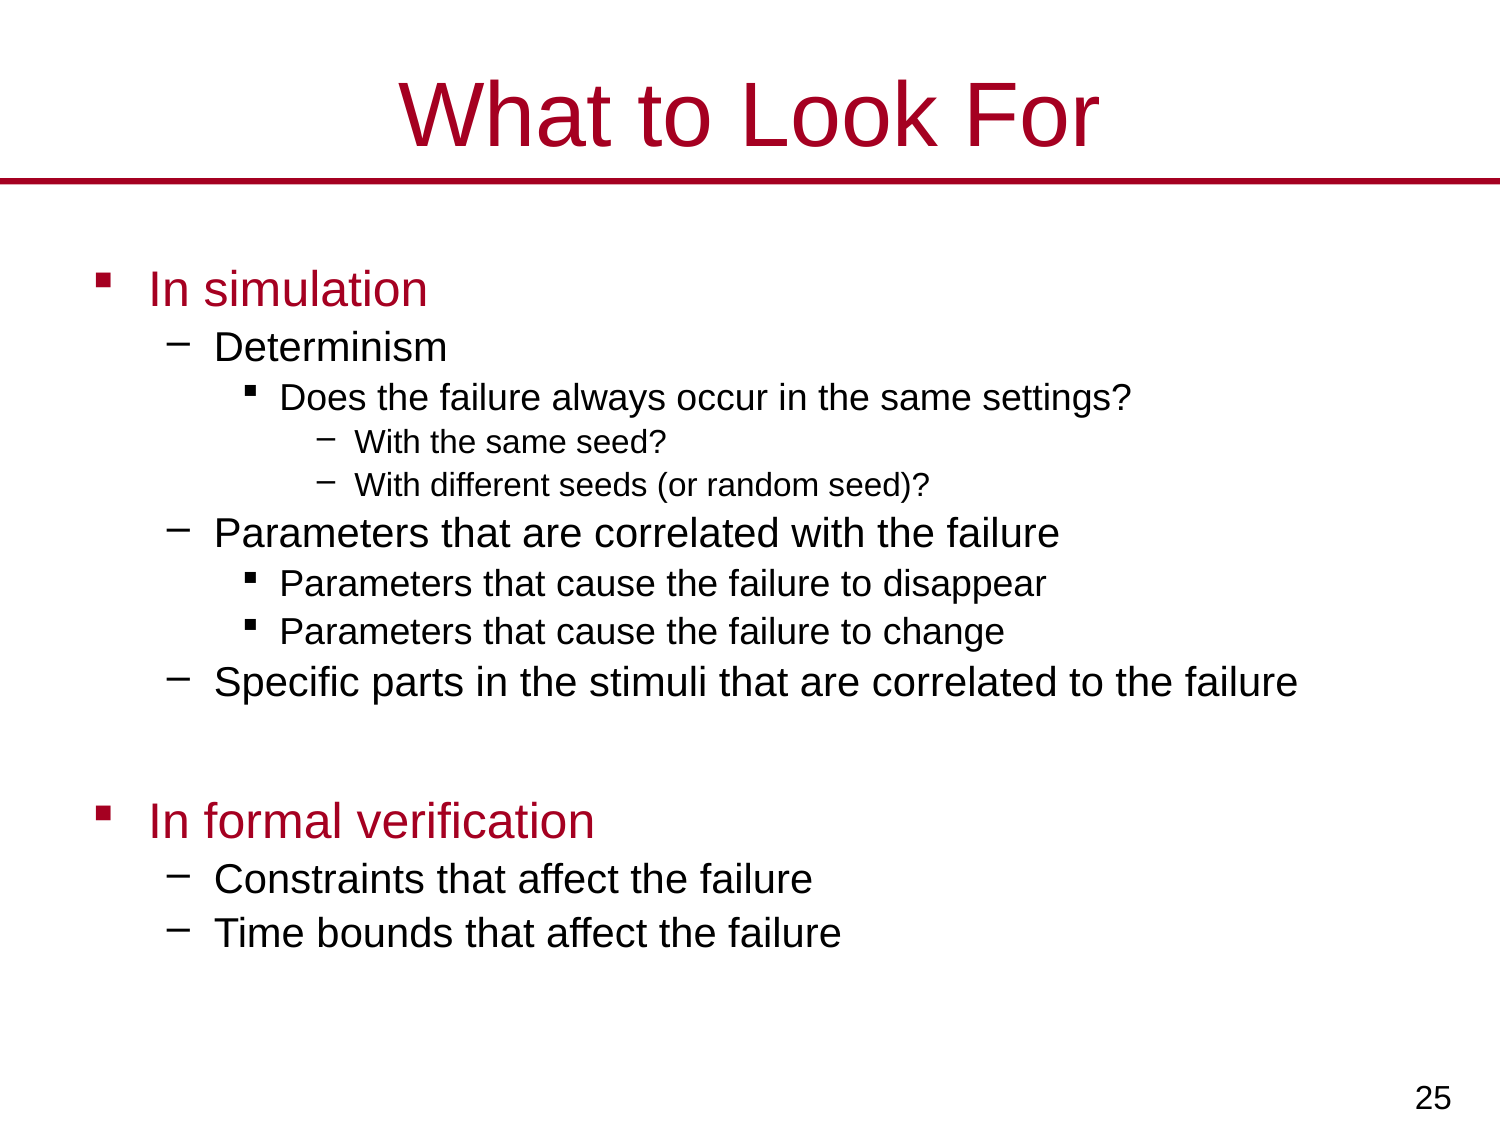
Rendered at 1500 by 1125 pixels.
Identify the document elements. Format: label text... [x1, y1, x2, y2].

title What to Look For [0, 44, 1500, 175]
list In simulation Determinism Does the failure always occur in the same settings? With the same seed? With different seeds (or random seed)? Parameters that are correlated with the failure Parameters that cause the failure to disappear Parameters that cause the failure to change Specific parts in the stimuli that are correlated to the failure In formal verification Constraints that affect the failure Time bounds that affect the failure [76, 255, 1428, 1026]
